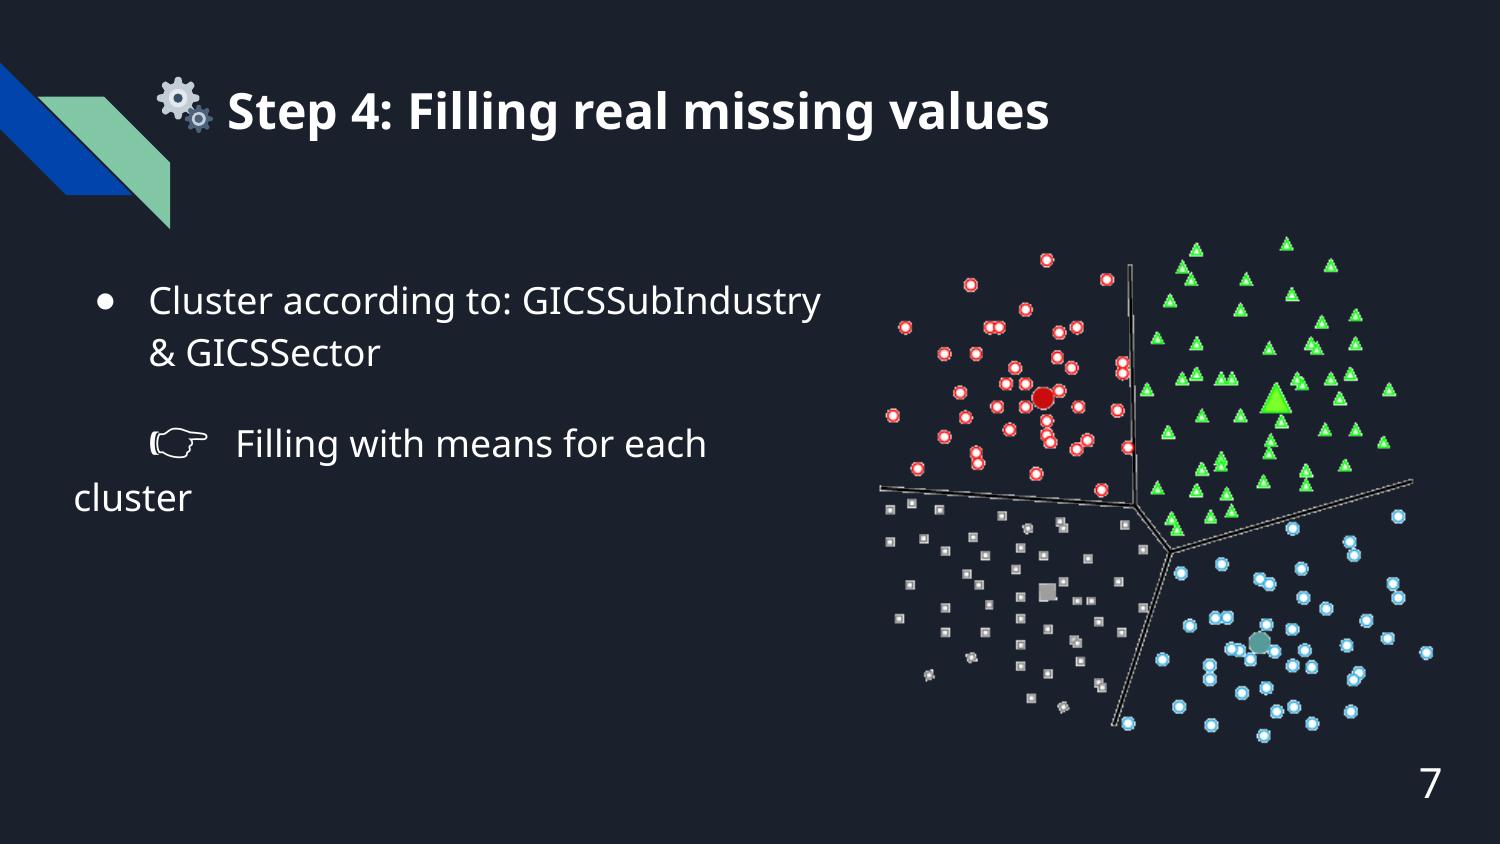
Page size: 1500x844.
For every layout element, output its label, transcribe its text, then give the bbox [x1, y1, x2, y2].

picture [837, 214, 1451, 760]
title Step 4: Filling real missing values [212, 64, 1368, 215]
subtitle 7 [1403, 734, 1457, 807]
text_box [156, 76, 214, 134]
list Cluster according to: GICSSubIndustry & GICSSector 👉 Filling with means for each cluster [58, 255, 832, 733]
